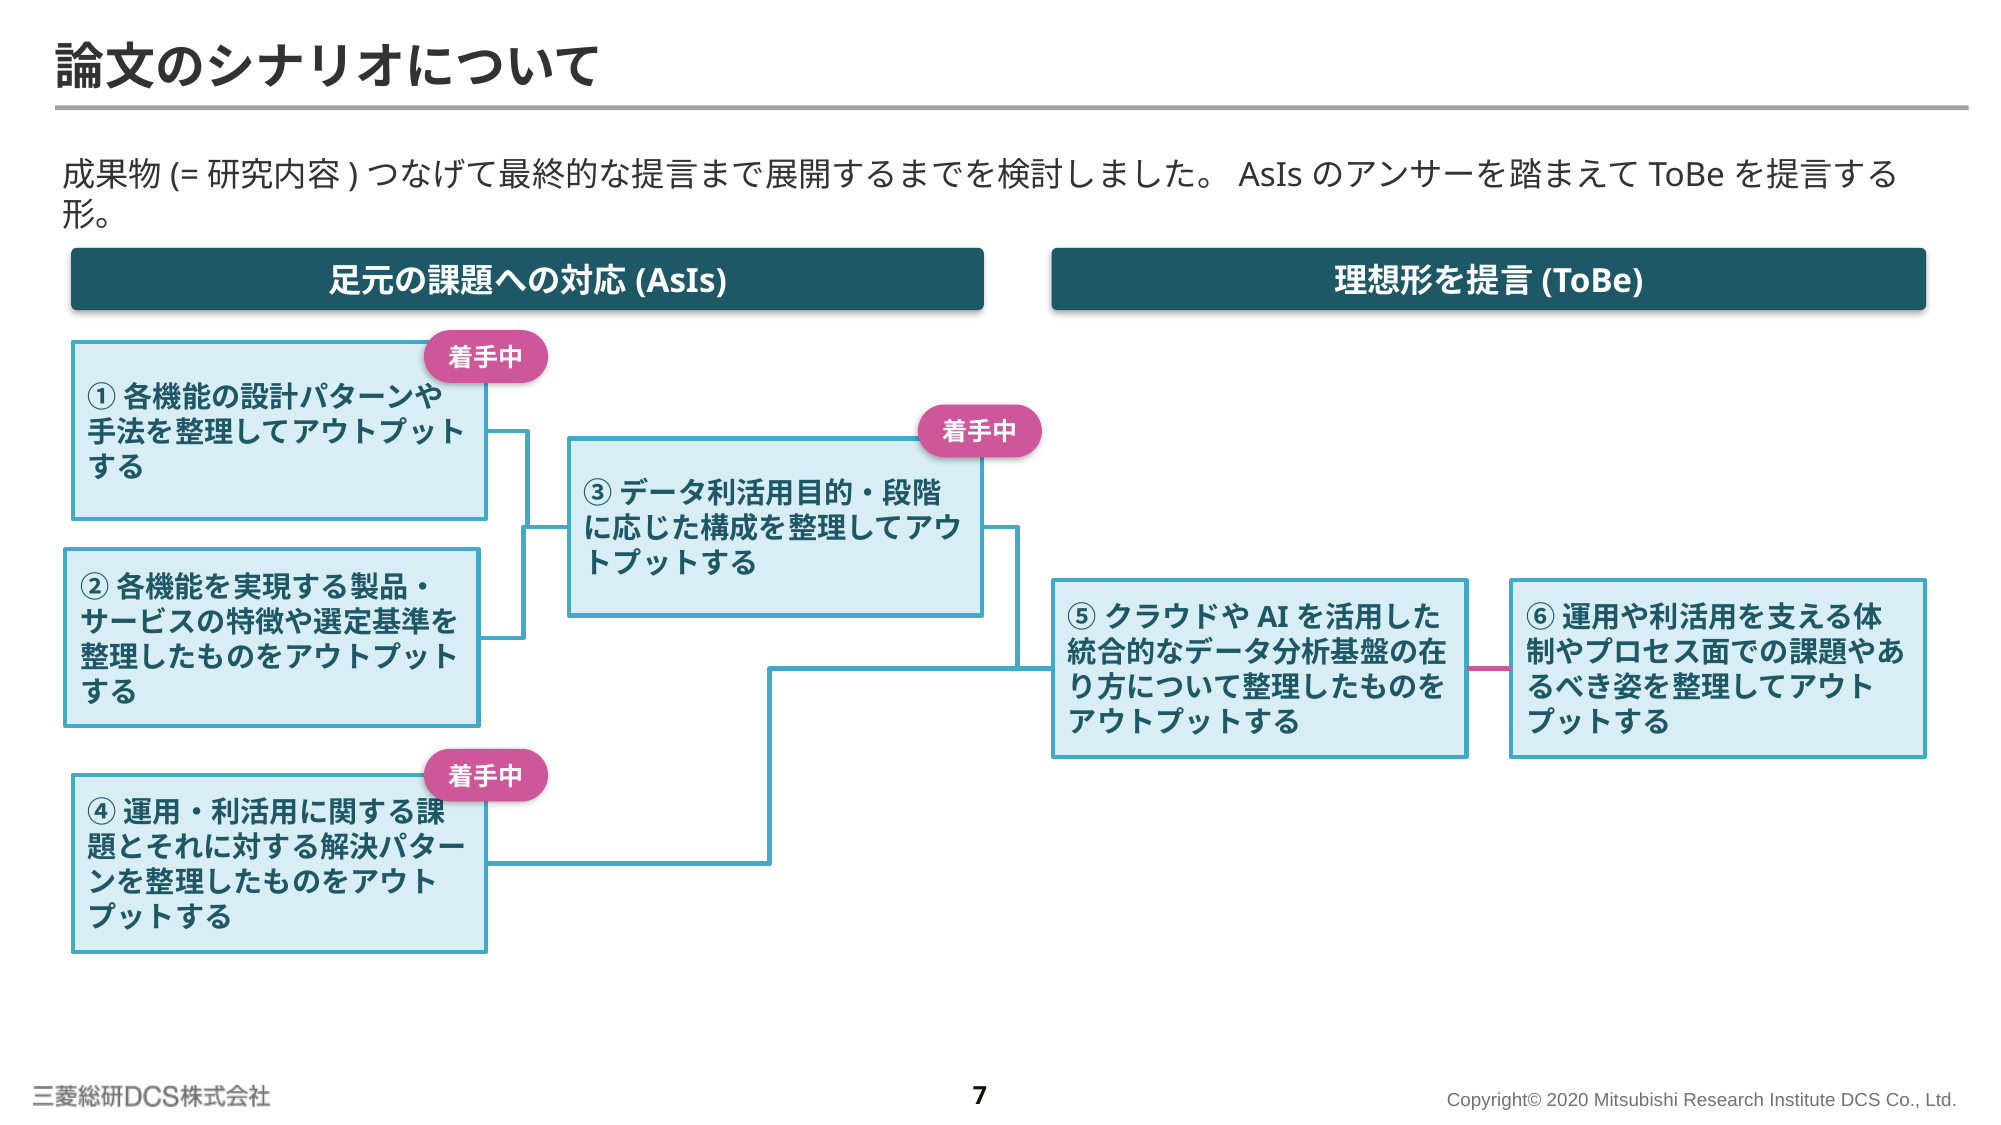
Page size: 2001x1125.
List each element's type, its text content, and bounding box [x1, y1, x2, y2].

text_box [478, 526, 569, 639]
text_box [981, 526, 1054, 668]
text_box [485, 430, 570, 526]
text_box 着手中 [917, 403, 1043, 459]
text_box 足元の課題への対応(AsIs) [71, 248, 984, 310]
text_box ④運用・利活用に関する課題とそれに対する解決パターンを整理したものをアウトプットする [71, 773, 488, 954]
text_box ⑤クラウドやAIを活用した統合的なデータ分析基盤の在り方について整理したものをアウトプットする [1057, 578, 1469, 759]
text_box ②各機能を実現する製品・サービスの特徴や選定基準を整理したものをアウトプットする [63, 547, 481, 728]
text_box ①各機能の設計パターンや手法を整理してアウトプットする [71, 340, 488, 521]
slide_number 6 [878, 1066, 1081, 1125]
text_box 理想形を提言(ToBe) [1052, 248, 1926, 310]
text_box 着手中 [423, 747, 480, 803]
list 成果物(=研究内容)つなげて最終的な提言まで展開するまでを検討しました。AsIsのアンサーを踏まえてToBeを提言する形。 [55, 145, 1947, 211]
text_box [485, 668, 1054, 864]
text_box ⑥運用や利活用を支える体制やプロセス面での課題やあるべき姿を整理してアウトプットする [1509, 578, 1927, 759]
text_box ③データ利活用目的・段階に応じた構成を整理してアウトプットする [573, 436, 984, 618]
picture [33, 1085, 270, 1107]
title 論文のシナリオについて [55, 36, 1960, 102]
text_box 着手中 [423, 329, 549, 384]
